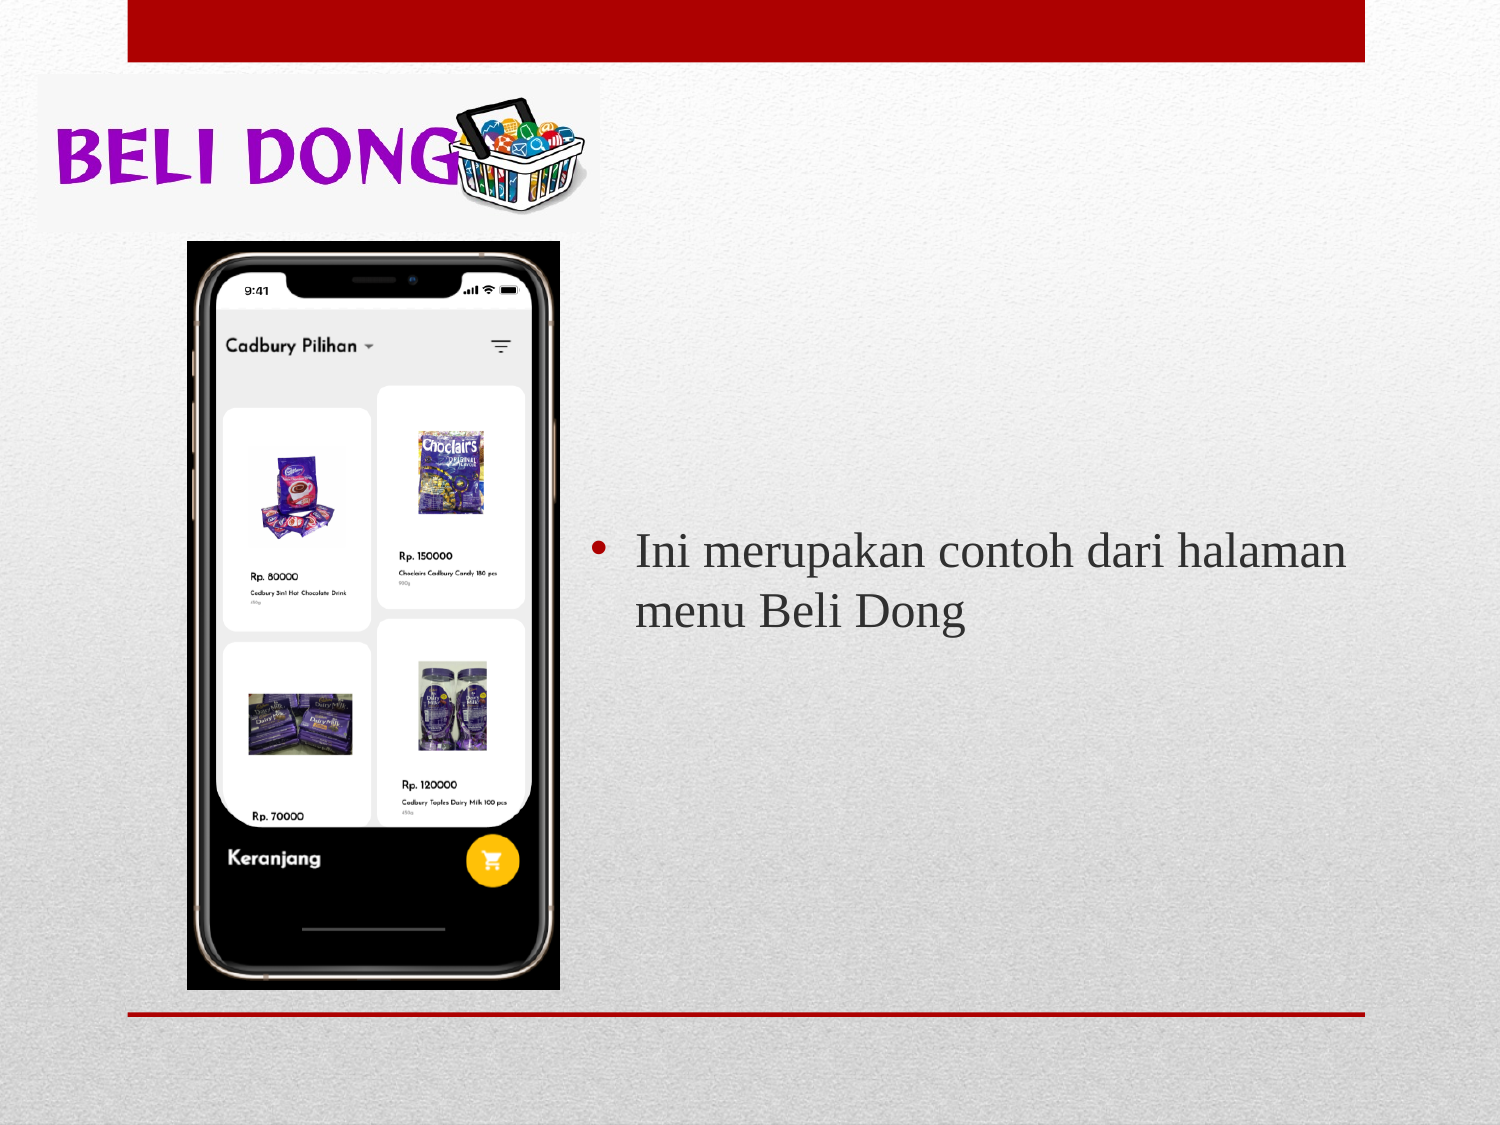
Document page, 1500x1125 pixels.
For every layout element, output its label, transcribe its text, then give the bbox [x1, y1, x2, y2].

picture [36, 73, 601, 233]
picture [186, 241, 561, 990]
list Ini merupakan contoh dari halaman menu Beli Dong [575, 362, 1375, 863]
